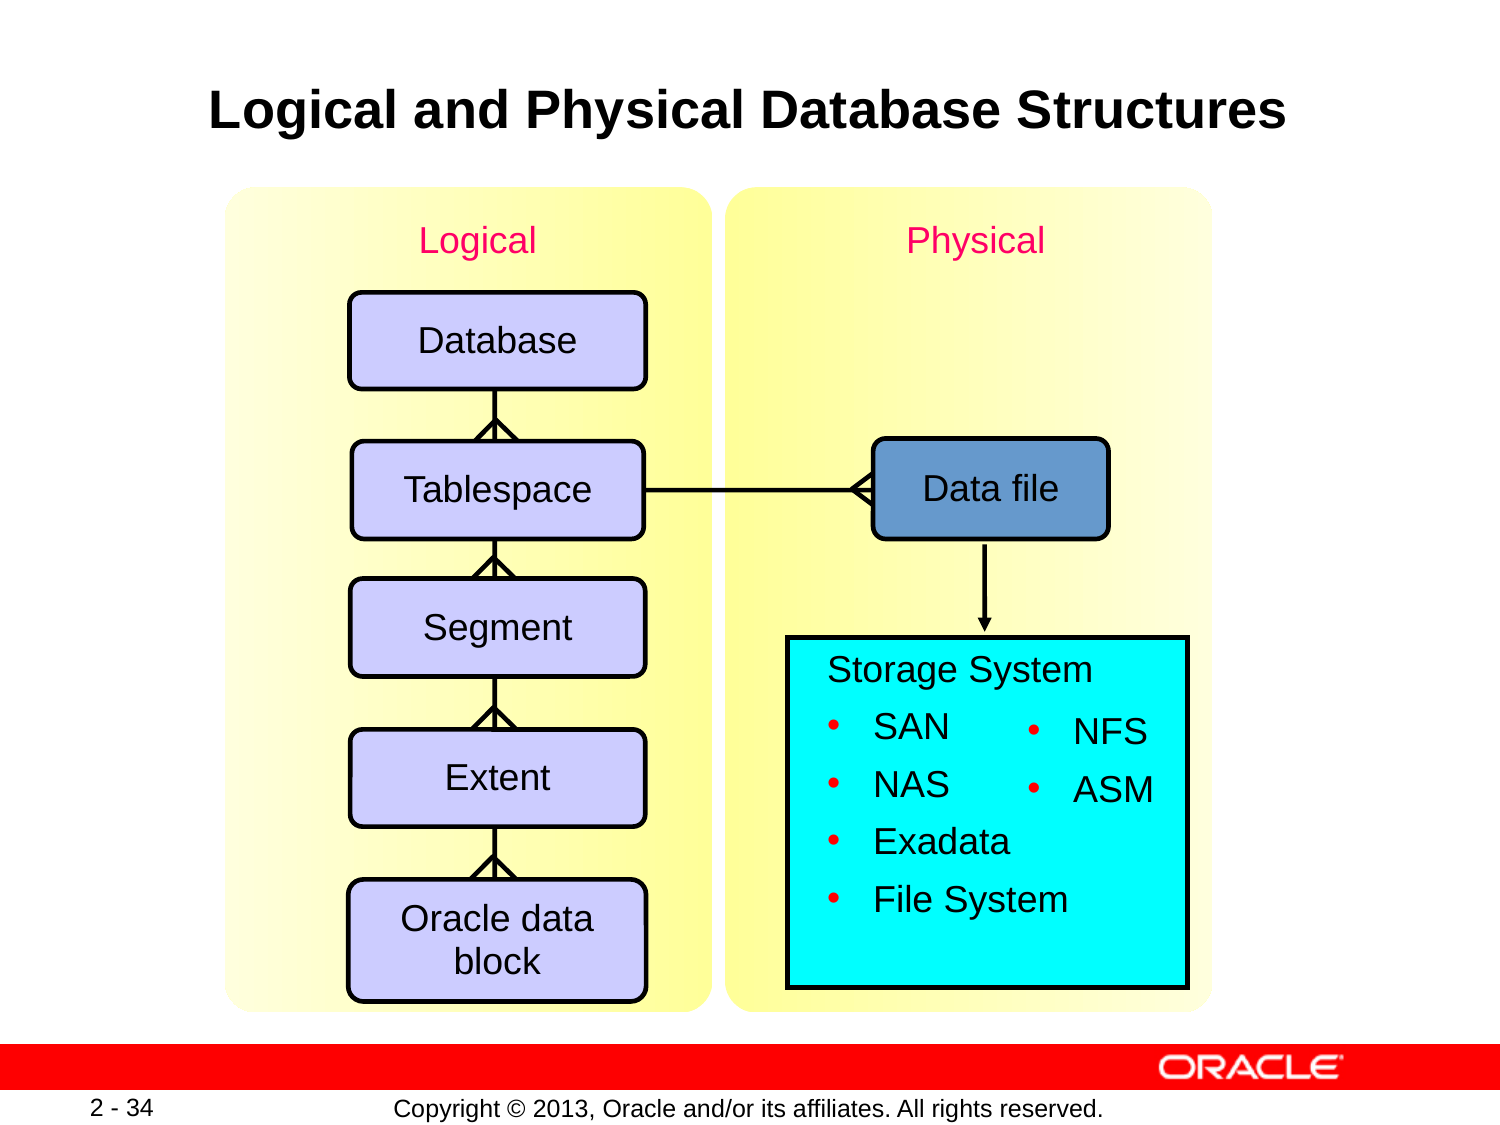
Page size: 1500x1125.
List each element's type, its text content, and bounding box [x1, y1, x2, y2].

text_box Data file [873, 438, 1109, 539]
text_box [724, 216, 1213, 1013]
text_box Physical [890, 215, 1061, 270]
text_box Tablespace [351, 441, 644, 539]
text_box [495, 858, 516, 879]
text_box [473, 557, 494, 578]
text_box Extent [350, 729, 646, 827]
text_box [495, 419, 518, 441]
picture [0, 1044, 1500, 1090]
text_box [472, 707, 494, 729]
text_box [854, 491, 873, 506]
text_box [787, 637, 1188, 988]
text_box [978, 544, 991, 632]
text_box [225, 216, 713, 1013]
text_box [474, 421, 494, 441]
text_box Database [349, 292, 646, 389]
text_box Segment [350, 578, 646, 677]
title Logical and Physical Database Structures [99, 72, 1399, 216]
text_box Oracle data block [348, 879, 647, 1002]
text_box [495, 708, 516, 729]
text_box [851, 473, 873, 490]
text_box Logical [403, 215, 553, 270]
text_box [495, 558, 515, 578]
text_box [470, 856, 494, 879]
